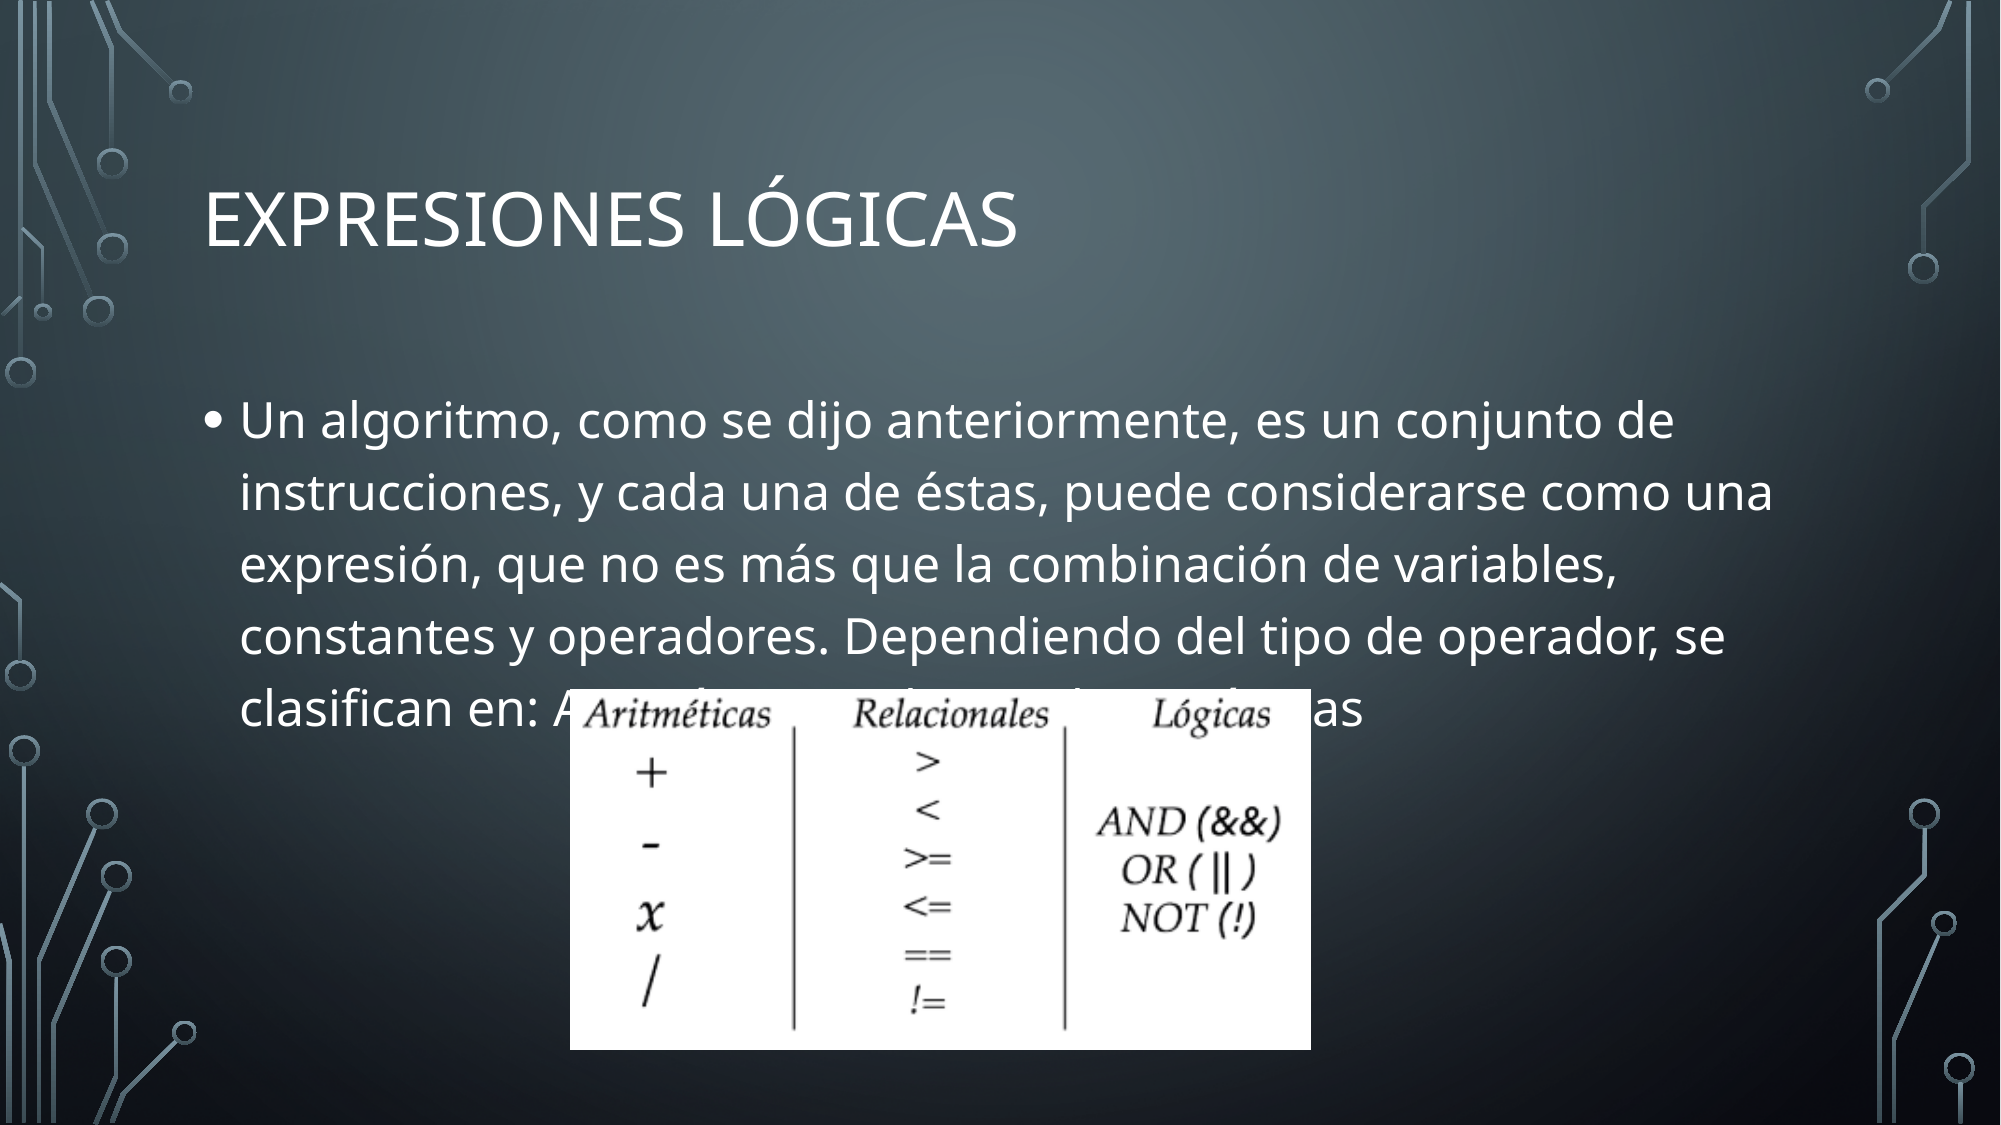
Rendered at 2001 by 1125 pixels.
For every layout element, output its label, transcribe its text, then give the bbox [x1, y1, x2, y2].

title Expresiones lógicas [187, 101, 1813, 344]
list Un algoritmo, como se dijo anteriormente, es un conjunto de instrucciones, y cada una de éstas, puede considerarse como una expresión, que no es más que la combinación de variables, constantes y operadores. Dependiendo del tipo de operador, se clasifican en: Aritméticas, Relacionales y Lógicas [187, 369, 1813, 950]
picture [570, 689, 1312, 1051]
